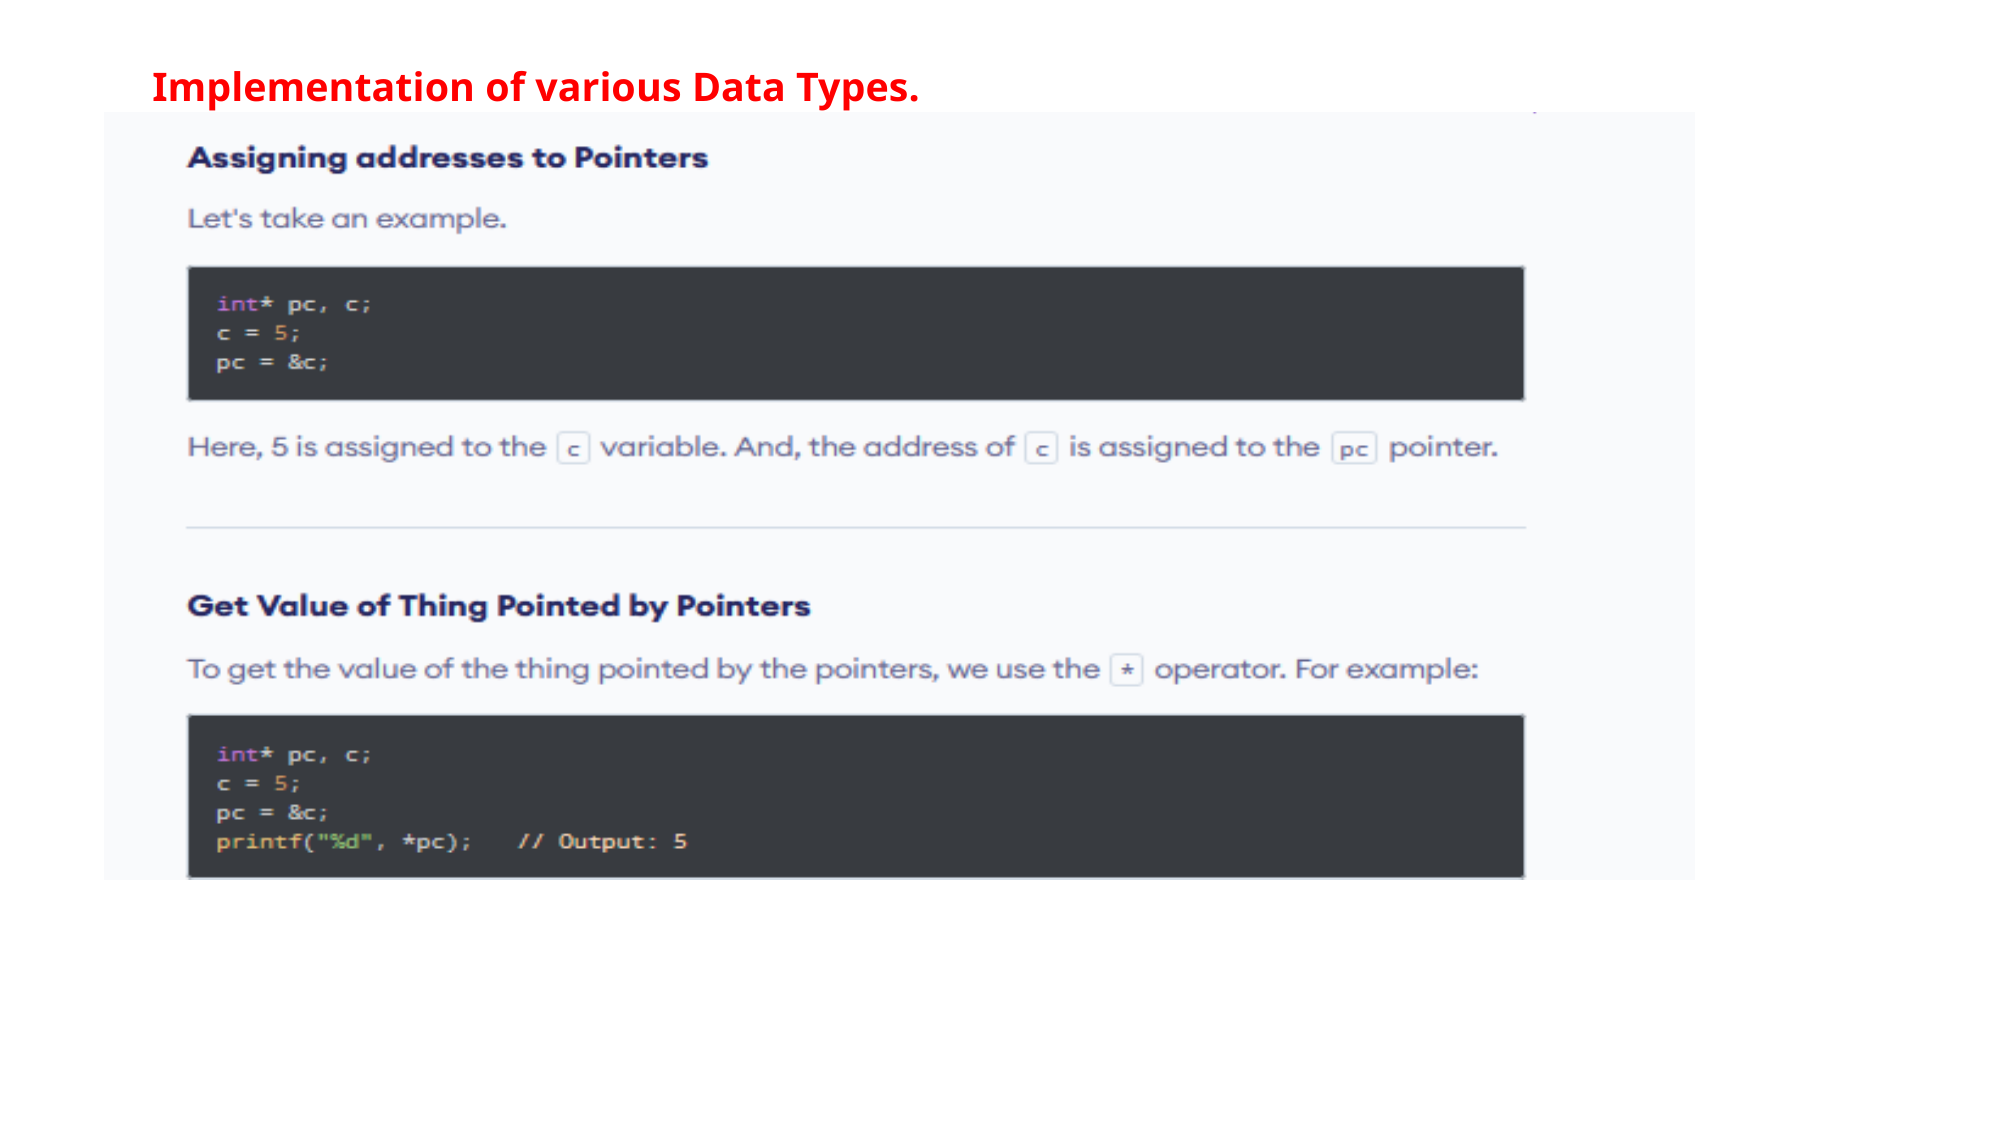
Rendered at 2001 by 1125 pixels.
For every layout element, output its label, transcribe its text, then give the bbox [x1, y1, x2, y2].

title Implementation of various Data Types. [137, 59, 1863, 165]
picture [104, 112, 1695, 880]
